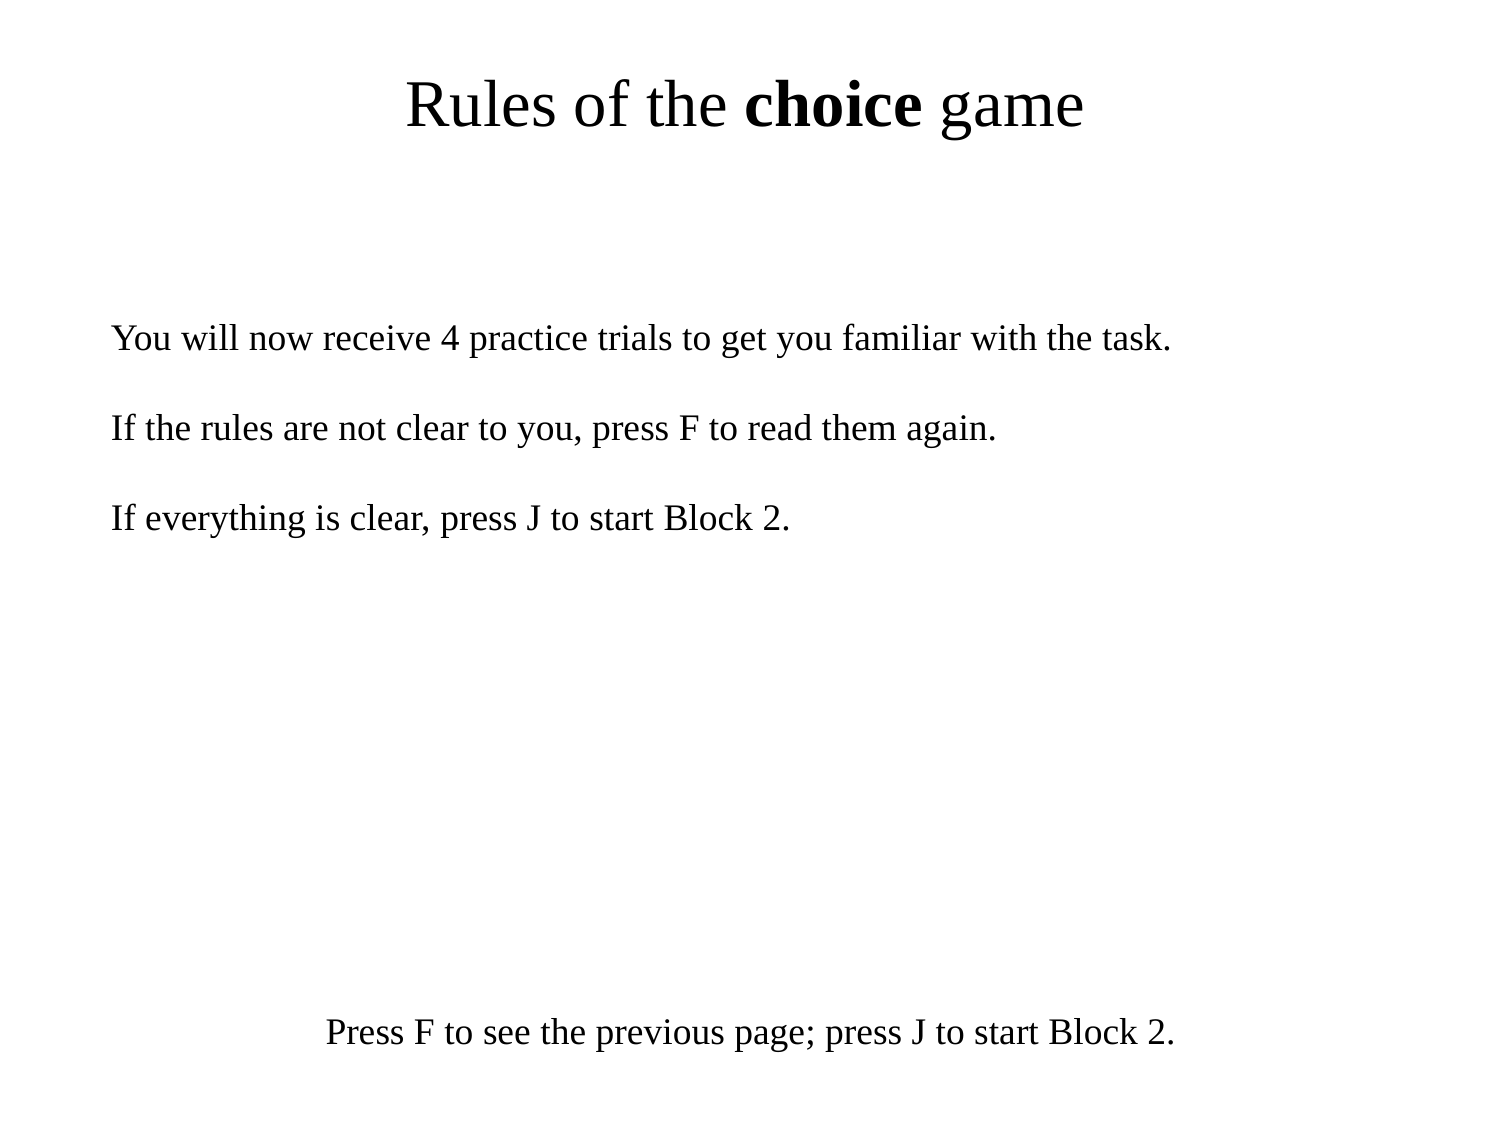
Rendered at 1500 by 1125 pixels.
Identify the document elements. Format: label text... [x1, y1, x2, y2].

text_box Press F to see the previous page; press J to start Block 2. [88, 999, 1415, 1060]
text_box You will now receive 4 practice trials to get you familiar with the task. If the rules are not clear to you, press F to read them again. If everything is clear, press J to start Block 2. [96, 305, 1423, 546]
text_box Rules of the choice game [96, 52, 1394, 148]
